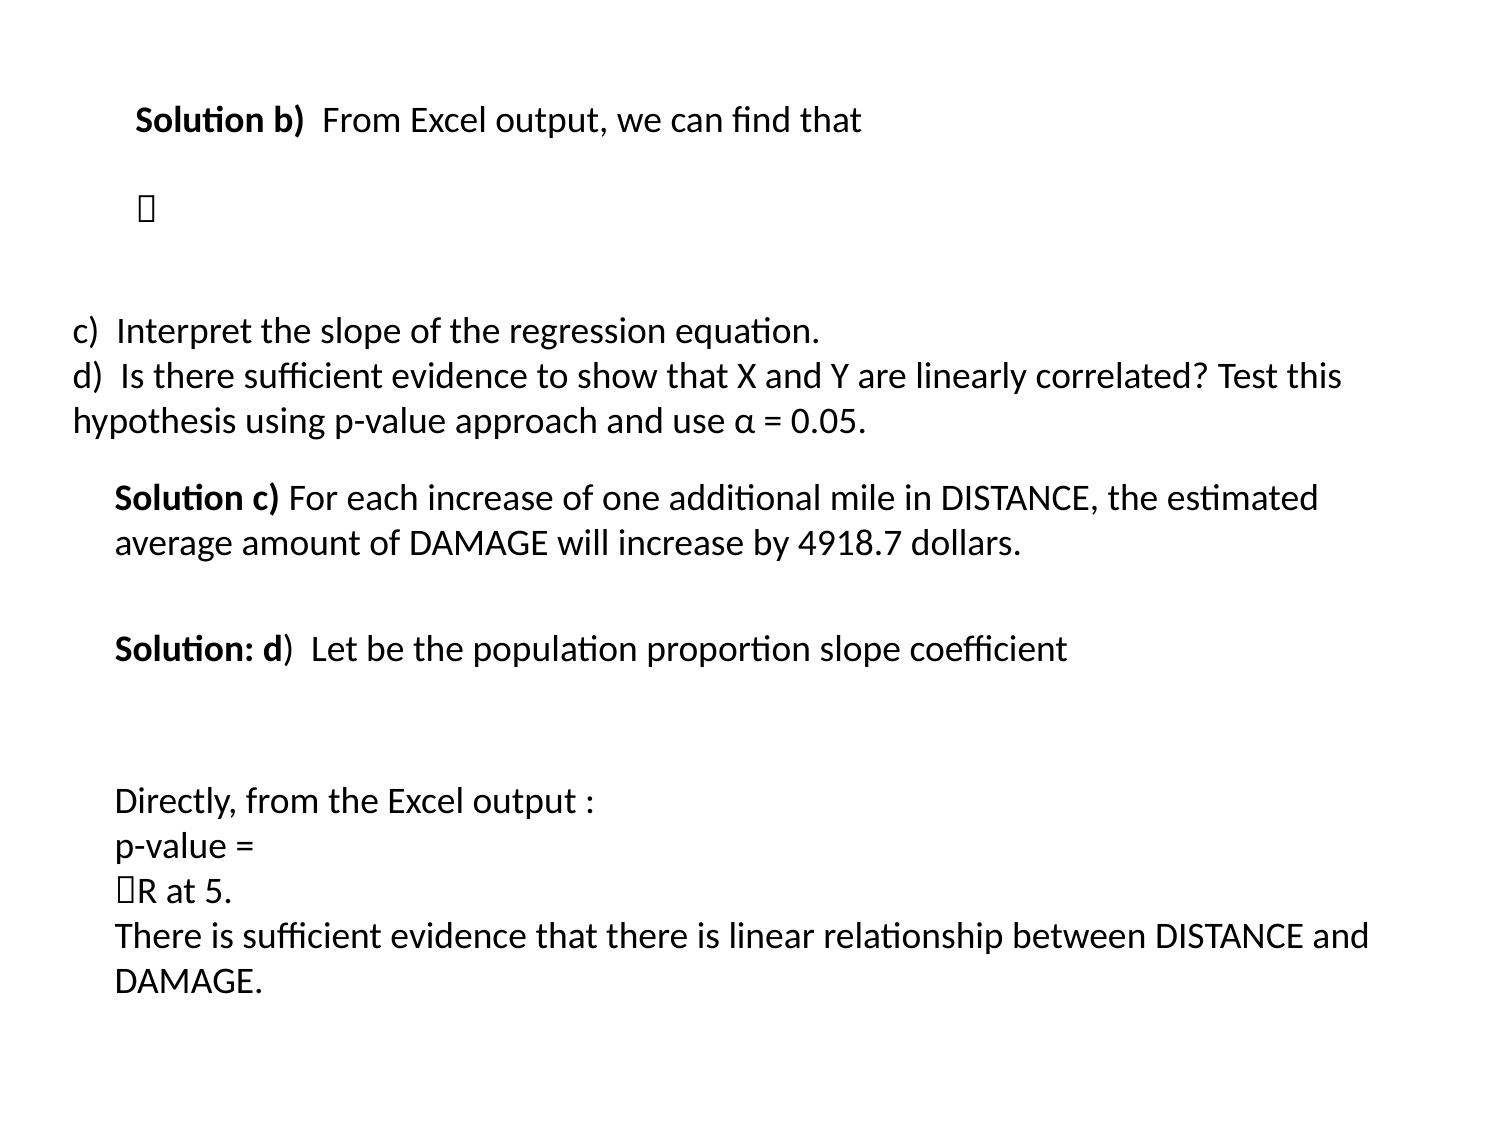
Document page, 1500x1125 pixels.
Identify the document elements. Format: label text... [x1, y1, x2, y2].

text_box Solution c) For each increase of one additional mile in DISTANCE, the estimated average amount of DAMAGE will increase by 4918.7 dollars. [99, 465, 1436, 571]
text_box c) Interpret the slope of the regression equation. d) Is there sufficient evidence to show that X and Y are linearly correlated? Test this hypothesis using p-value approach and use α = 0.05. [57, 298, 1373, 449]
